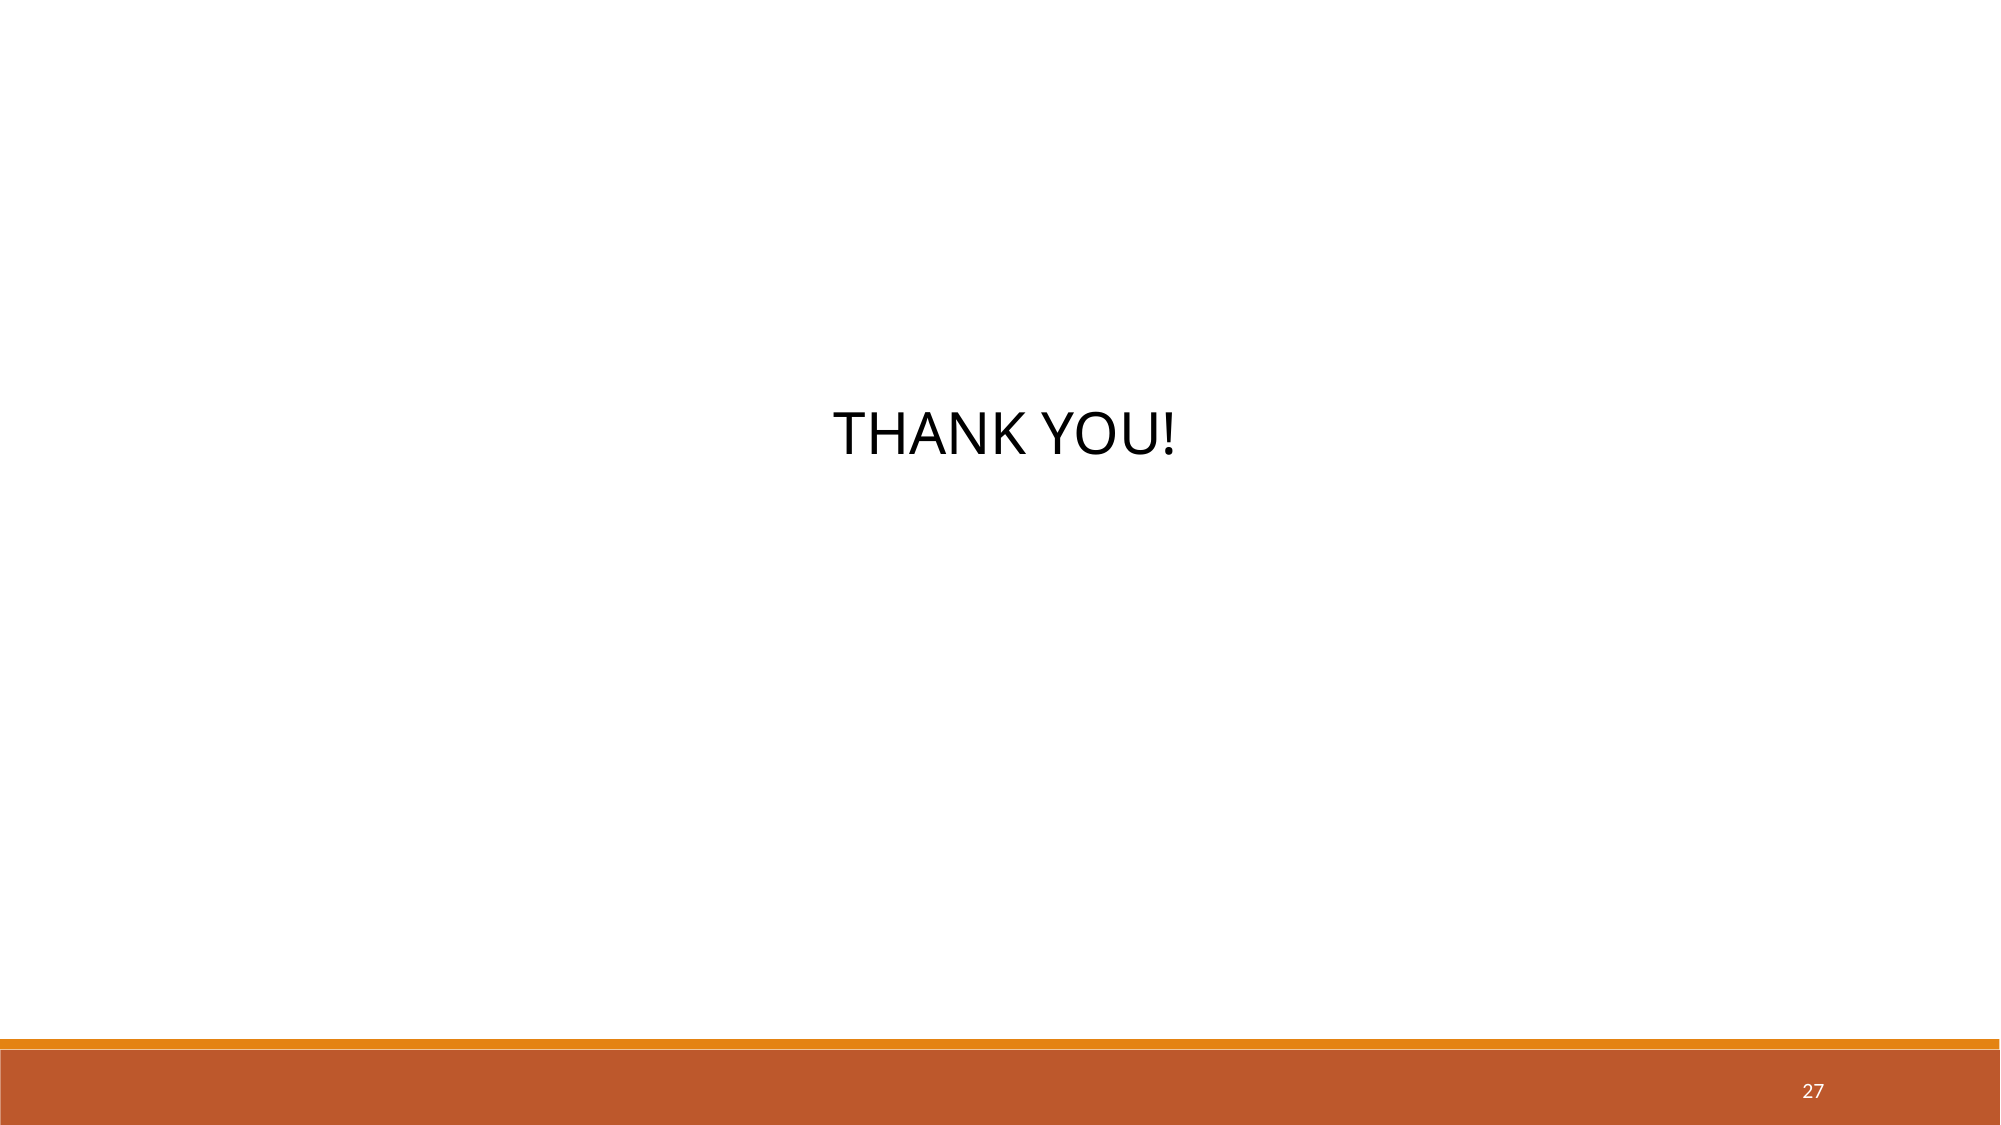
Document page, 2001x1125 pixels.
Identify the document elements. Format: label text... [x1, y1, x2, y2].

slide_number 27 [1624, 1059, 1840, 1120]
text_box THANK YOU! [818, 388, 1194, 474]
